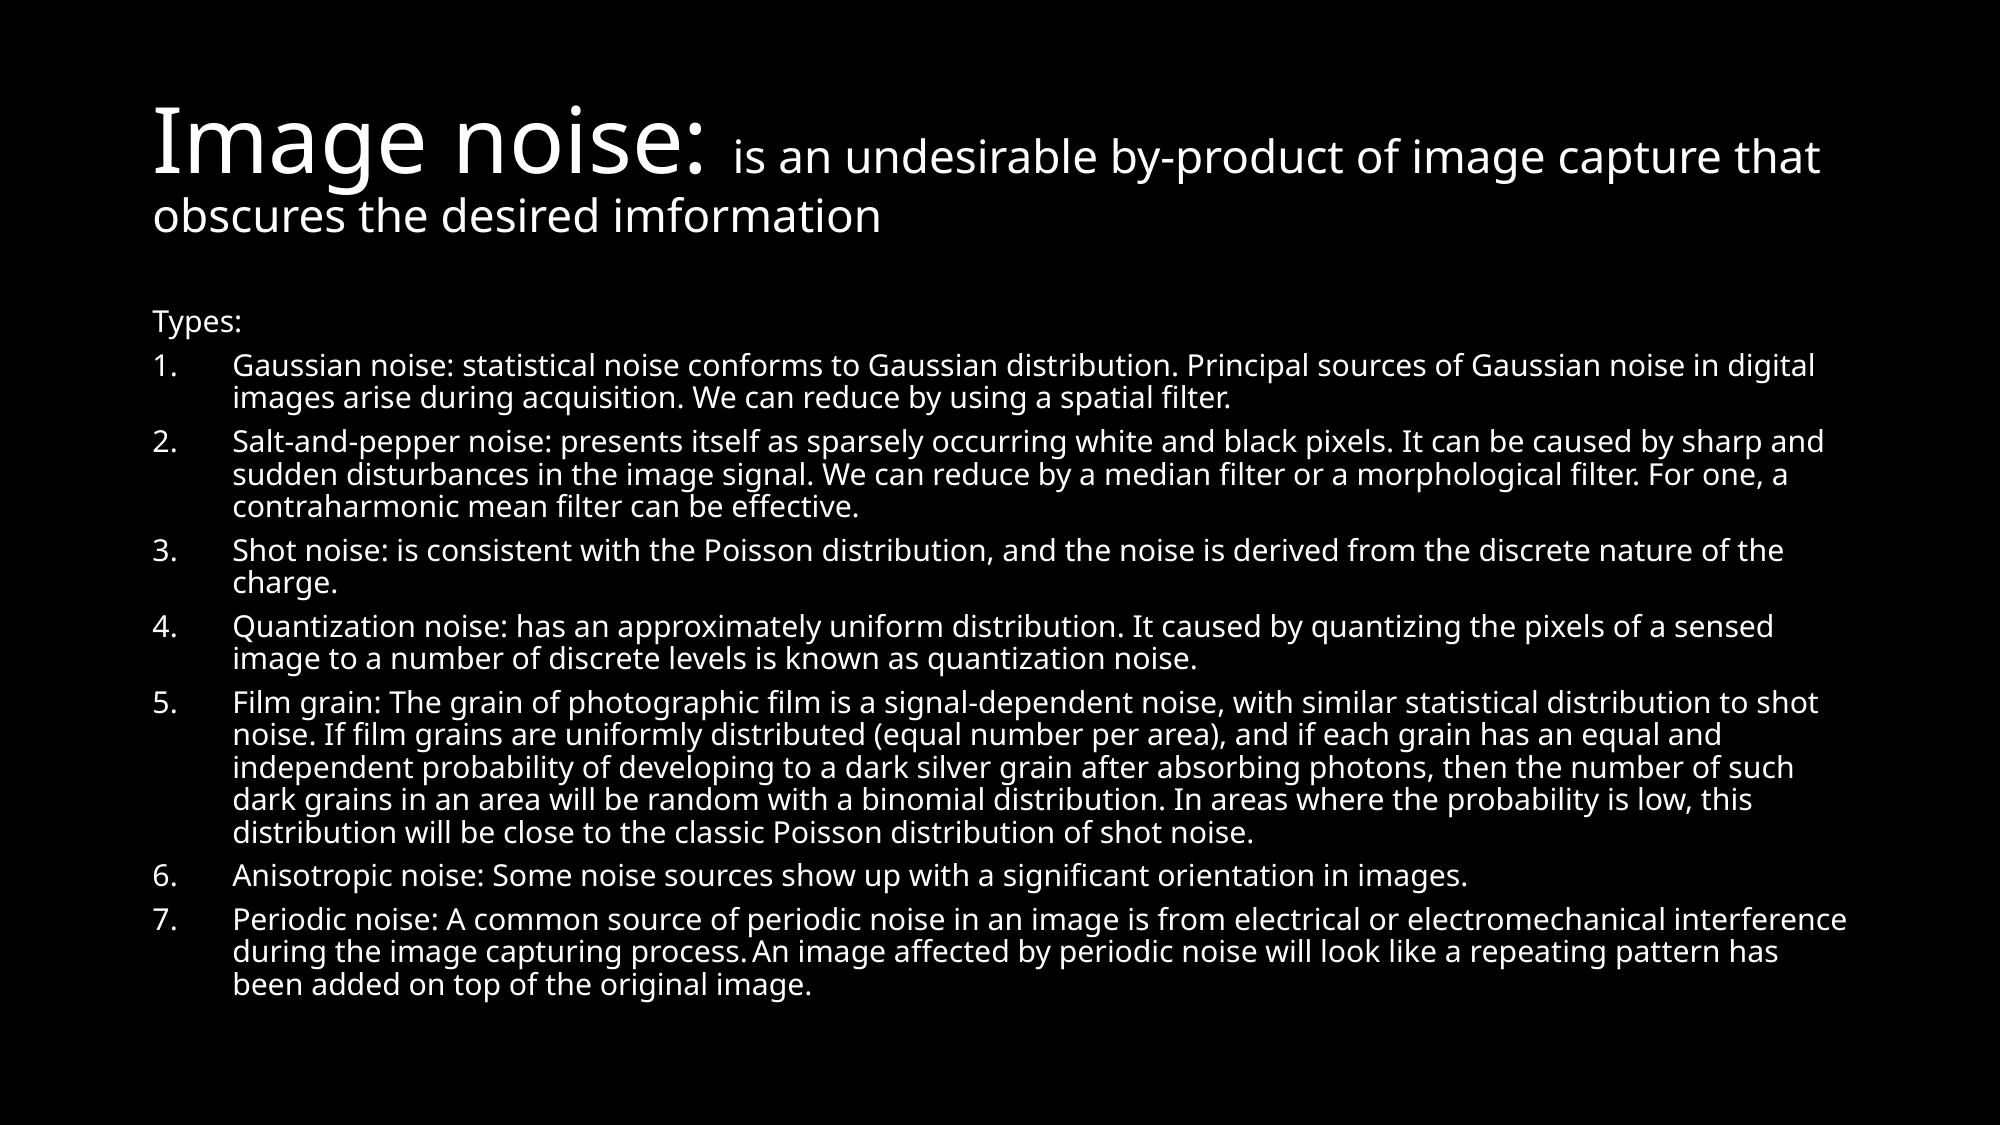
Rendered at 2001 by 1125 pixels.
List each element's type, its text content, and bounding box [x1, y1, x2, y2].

title Image noise: is an undesirable by-product of image capture that obscures the desired imformation [137, 59, 1863, 278]
list Types: Gaussian noise: statistical noise conforms to Gaussian distribution. Principal sources of Gaussian noise in digital images arise during acquisition. We can reduce by using a spatial filter. Salt-and-pepper noise: presents itself as sparsely occurring white and black pixels. It can be caused by sharp and sudden disturbances in the image signal. We can reduce by a median filter or a morphological filter. For one, a contraharmonic mean filter can be effective. Shot noise: is consistent with the Poisson distribution, and the noise is derived from the discrete nature of the charge. Quantization noise: has an approximately uniform distribution. It caused by quantizing the pixels of a sensed image to a number of discrete levels is known as quantization noise. Film grain: The grain of photographic film is a signal-dependent noise, with similar statistical distribution to shot noise. If film grains are uniformly distributed (equal number per area), and if each grain has an equal and independent probability of developing to a dark silver grain after absorbing photons, then the number of such dark grains in an area will be random with a binomial distribution. In areas where the probability is low, this distribution will be close to the classic Poisson distribution of shot noise. Anisotropic noise: Some noise sources show up with a significant orientation in images. Periodic noise: A common source of periodic noise in an image is from electrical or electromechanical interference during the image capturing process. An image affected by periodic noise will look like a repeating pattern has been added on top of the original image. [137, 299, 1863, 1014]
